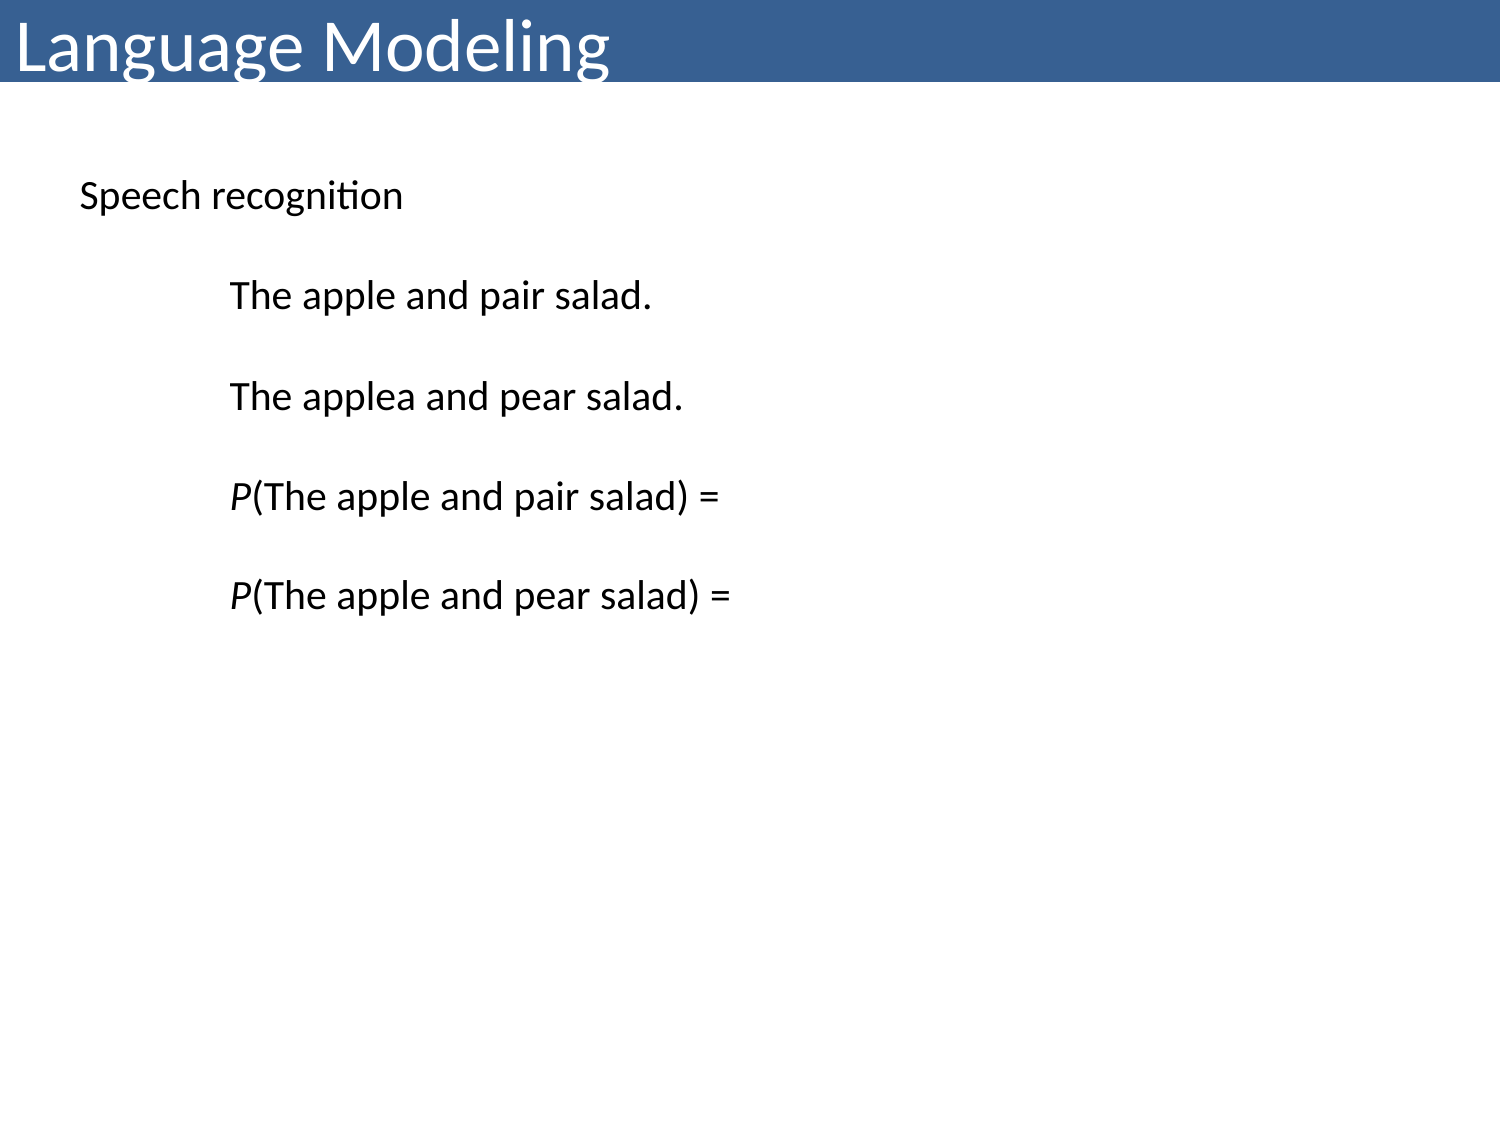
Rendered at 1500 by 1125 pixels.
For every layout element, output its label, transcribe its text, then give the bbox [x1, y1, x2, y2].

text_box Speech recognition The apple and pair salad. The applea and pear salad. P(The apple and pair salad) = P(The apple and pear salad) = [64, 160, 833, 676]
title Language Modeling [0, 0, 1500, 82]
